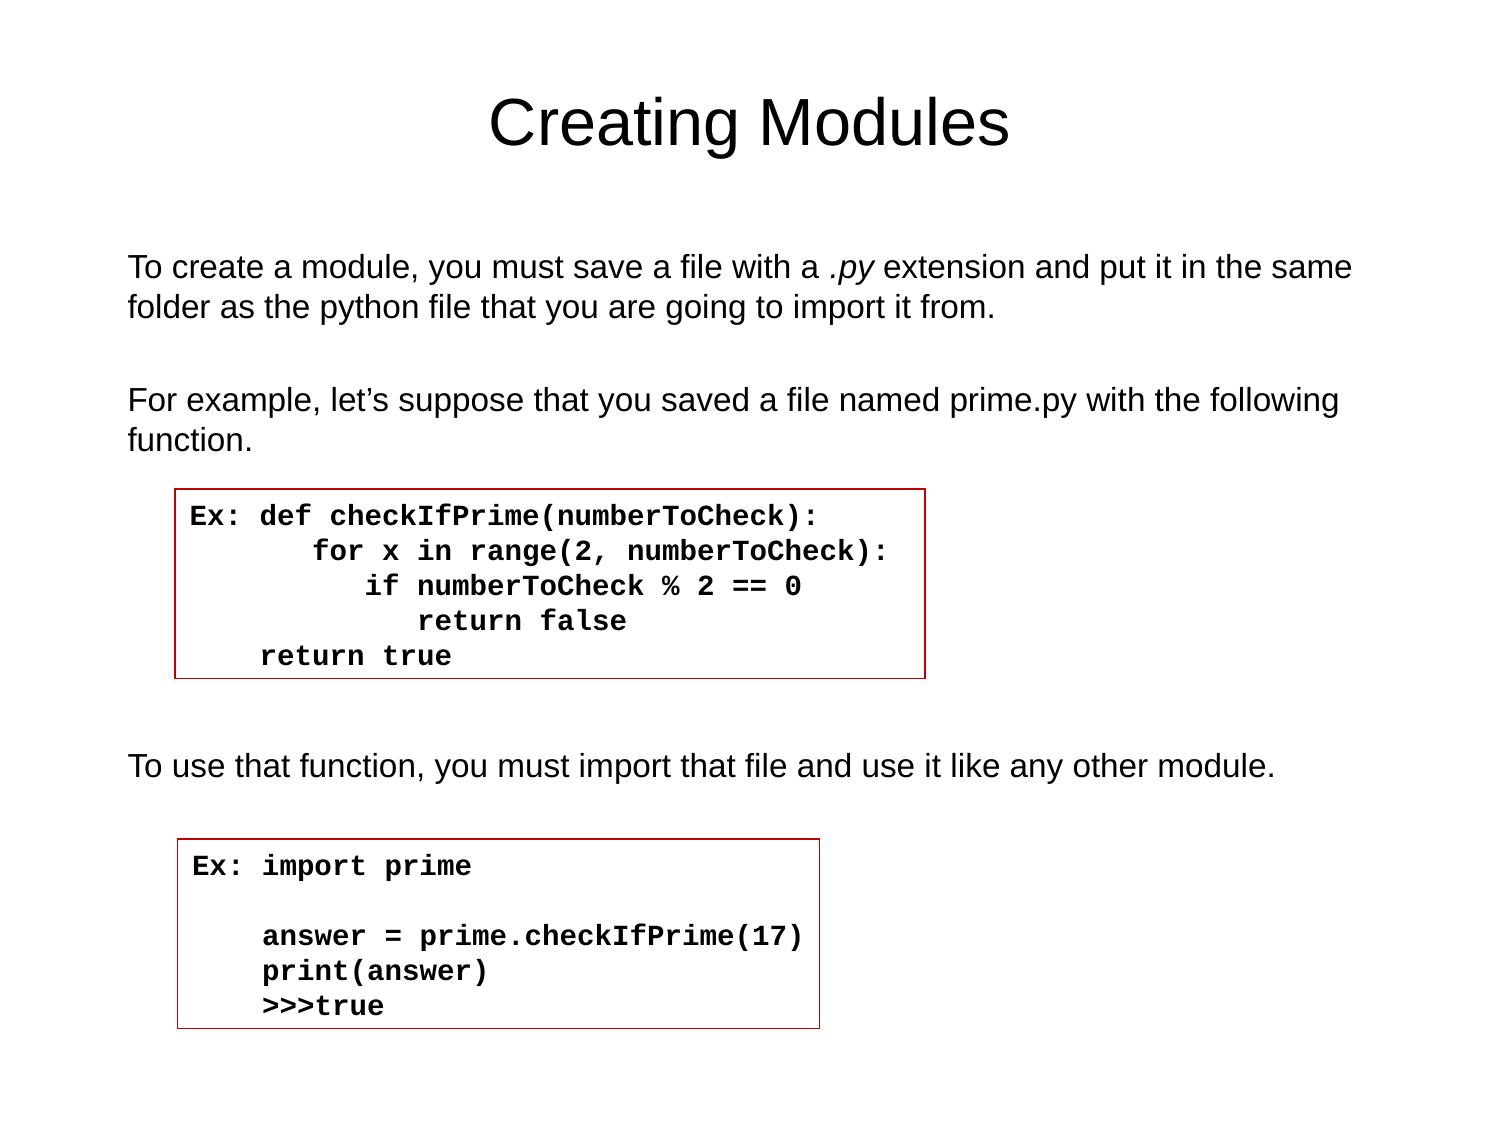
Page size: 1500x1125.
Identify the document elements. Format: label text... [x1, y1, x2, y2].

list To create a module, you must save a file with a .py extension and put it in the same folder as the python file that you are going to import it from. For example, let’s suppose that you saved a file named prime.py with the following function. To use that function, you must import that file and use it like any other module. [112, 237, 1388, 1000]
text_box Ex: import prime answer = prime.checkIfPrime(17) print(answer) >>>true [177, 839, 820, 1029]
text_box Ex: def checkIfPrime(numberToCheck): for x in range(2, numberToCheck): if numberToCheck % 2 == 0 return false return true [174, 489, 925, 679]
title Creating Modules [112, 24, 1388, 213]
